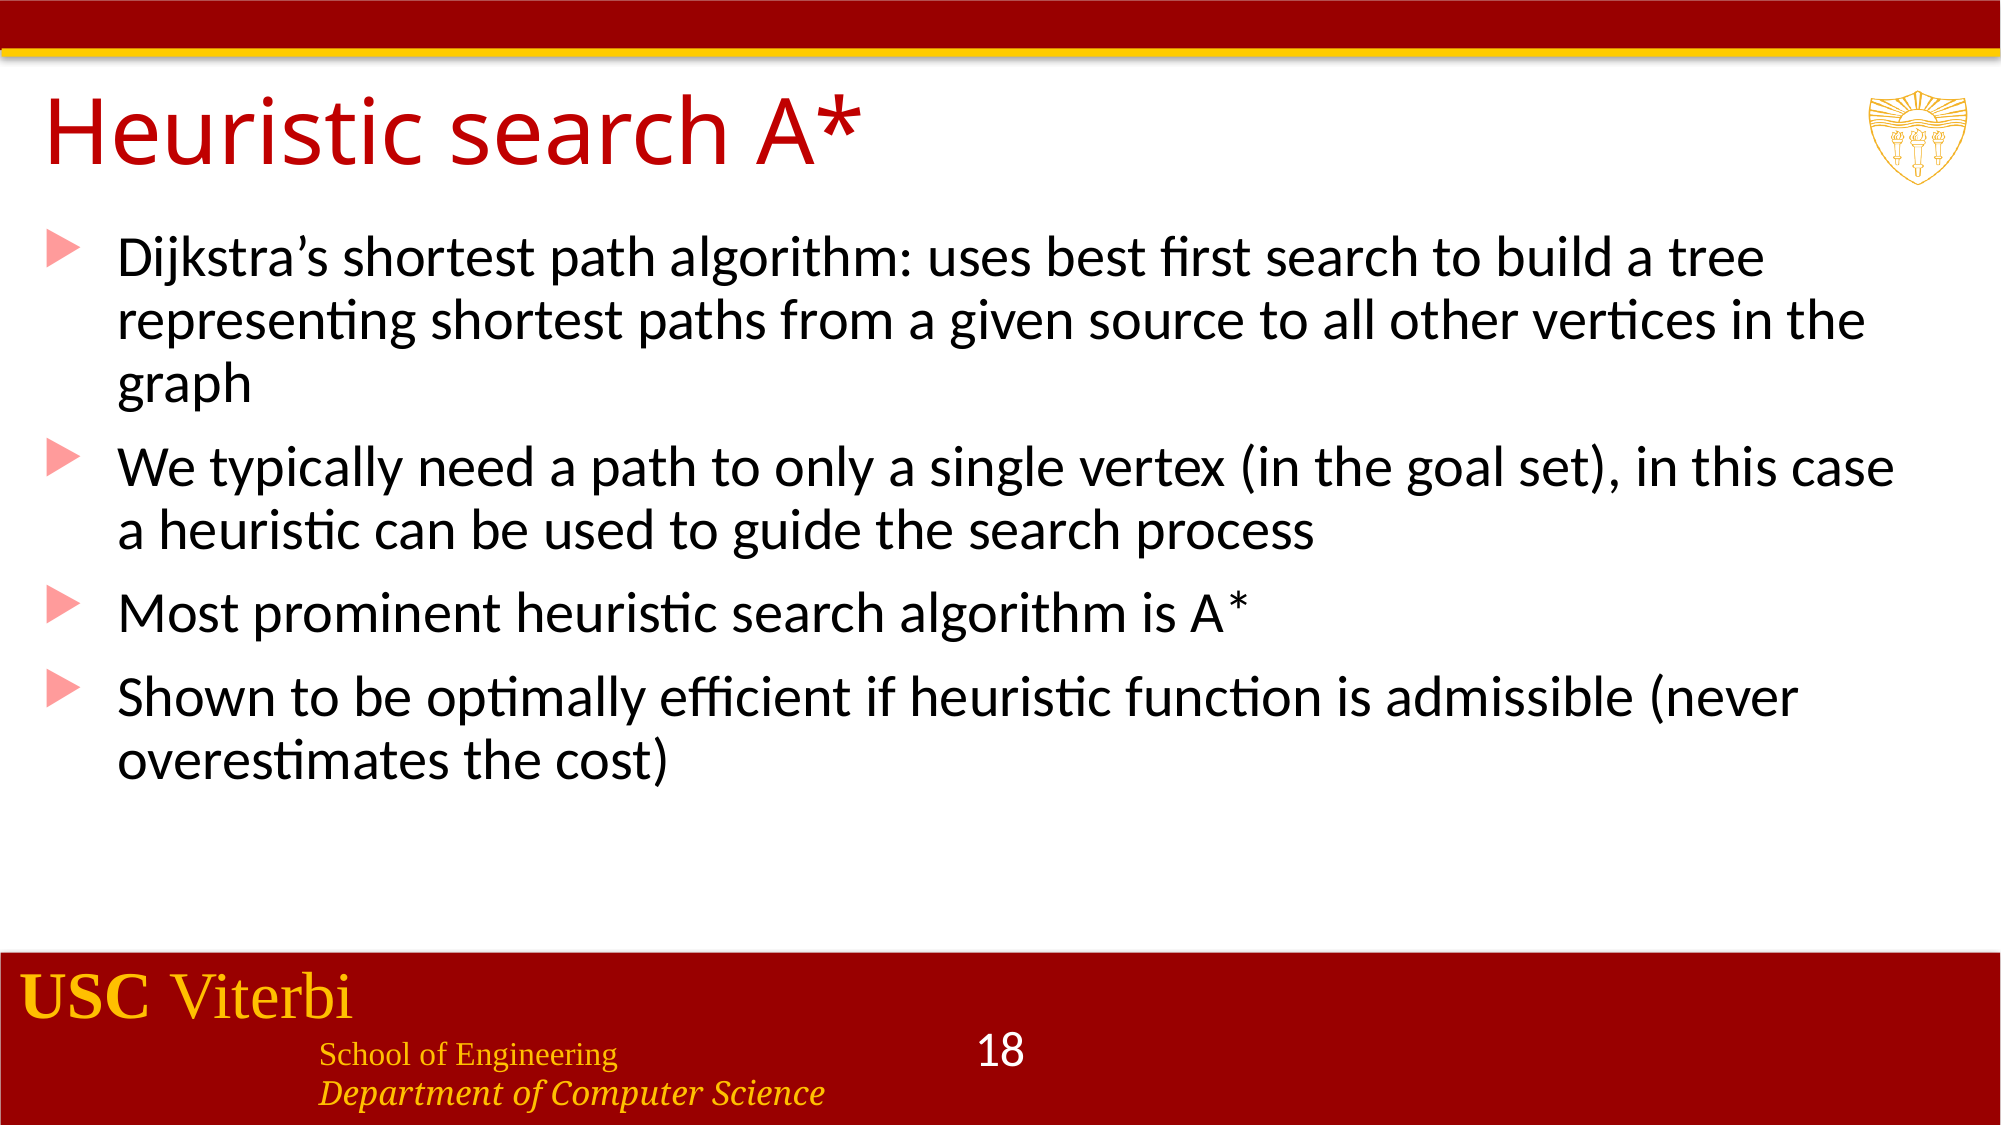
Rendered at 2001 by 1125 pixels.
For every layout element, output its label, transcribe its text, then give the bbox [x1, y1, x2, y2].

picture [1836, 76, 2000, 199]
title Heuristic search A* [27, 70, 1819, 199]
slide_number 18 [774, 1016, 1225, 1077]
list Dijkstra’s shortest path algorithm: uses best first search to build a tree representing shortest paths from a given source to all other vertices in the graph We typically need a path to only a single vertex (in the goal set), in this case a heuristic can be used to guide the search process Most prominent heuristic search algorithm is A* Shown to be optimally efficient if heuristic function is admissible (never overestimates the cost) [27, 218, 1947, 933]
